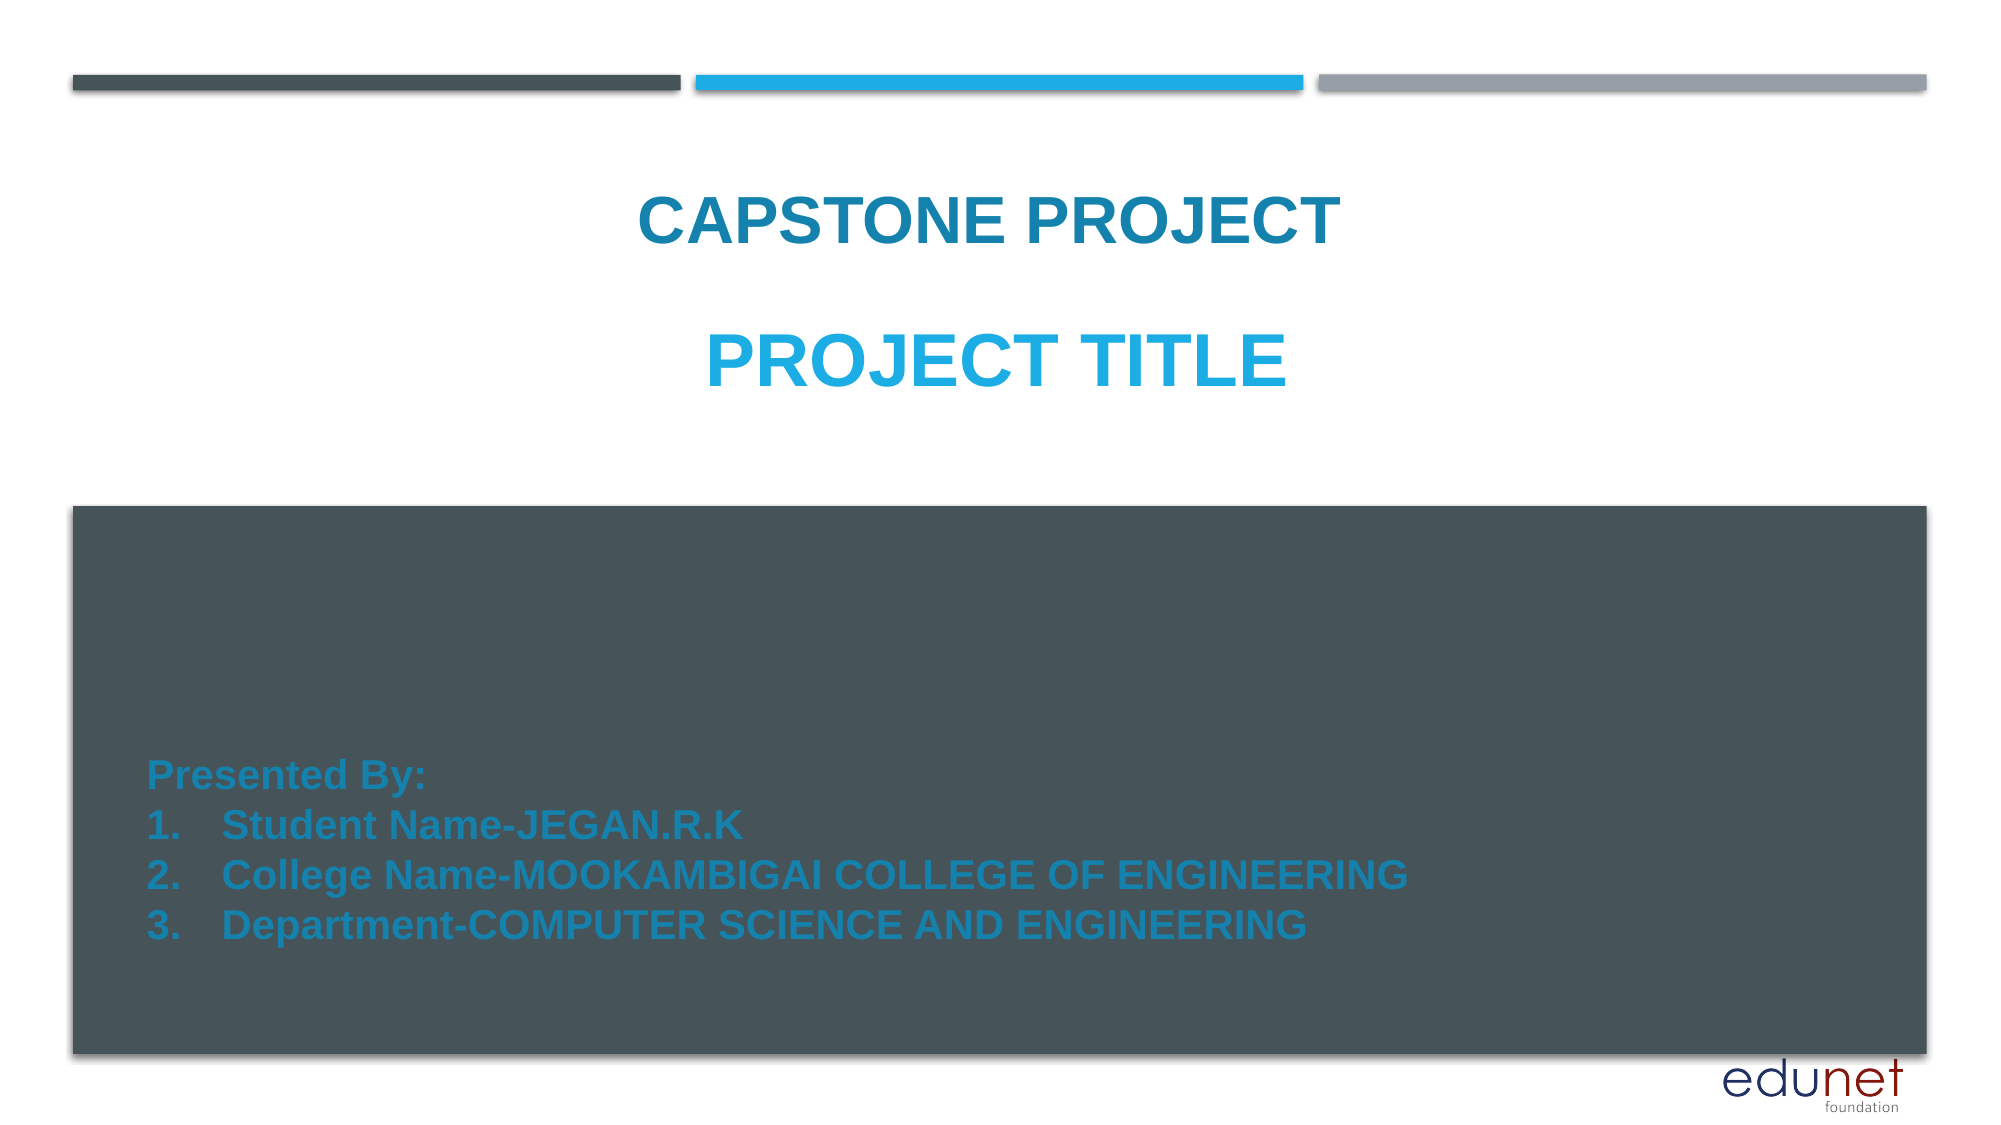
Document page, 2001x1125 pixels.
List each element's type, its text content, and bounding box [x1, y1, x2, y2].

text_box Presented By: Student Name-JEGAN.R.K College Name-MOOKAMBIGAI COLLEGE OF ENGINEERING Department-COMPUTER SCIENCE AND ENGINEERING [131, 740, 1814, 956]
picture [1719, 1056, 1905, 1116]
text_box CAPSTONE PROJECT [0, 169, 2000, 265]
title PROJECT TITLE [95, 265, 1899, 410]
